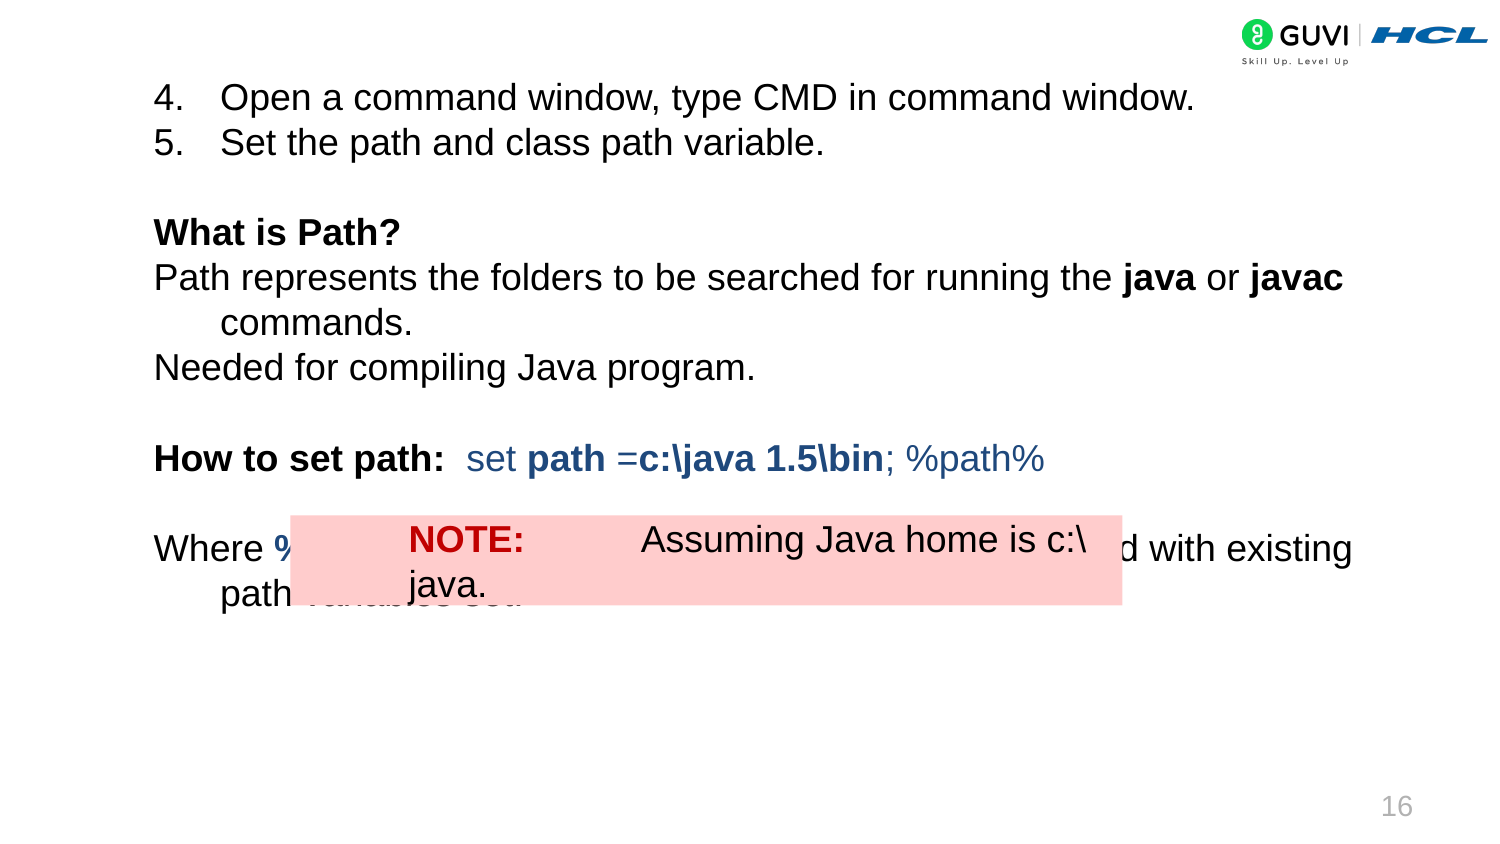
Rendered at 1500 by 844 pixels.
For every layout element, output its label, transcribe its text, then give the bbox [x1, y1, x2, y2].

text_box Open a command window, type CMD in command window. Set the path and class path variable. What is Path? Path represents the folders to be searched for running the java or javac commands. Needed for compiling Java program. How to set path: set path =c:\java 1.5\bin; %path% Where %path% - To ensure that the new path is appended with existing path variables set. [151, 72, 1358, 615]
picture [1242, 18, 1488, 71]
text_box NOTE: Assuming Java home is c:\java. [290, 515, 1123, 606]
slide_number 16 [1074, 782, 1425, 827]
